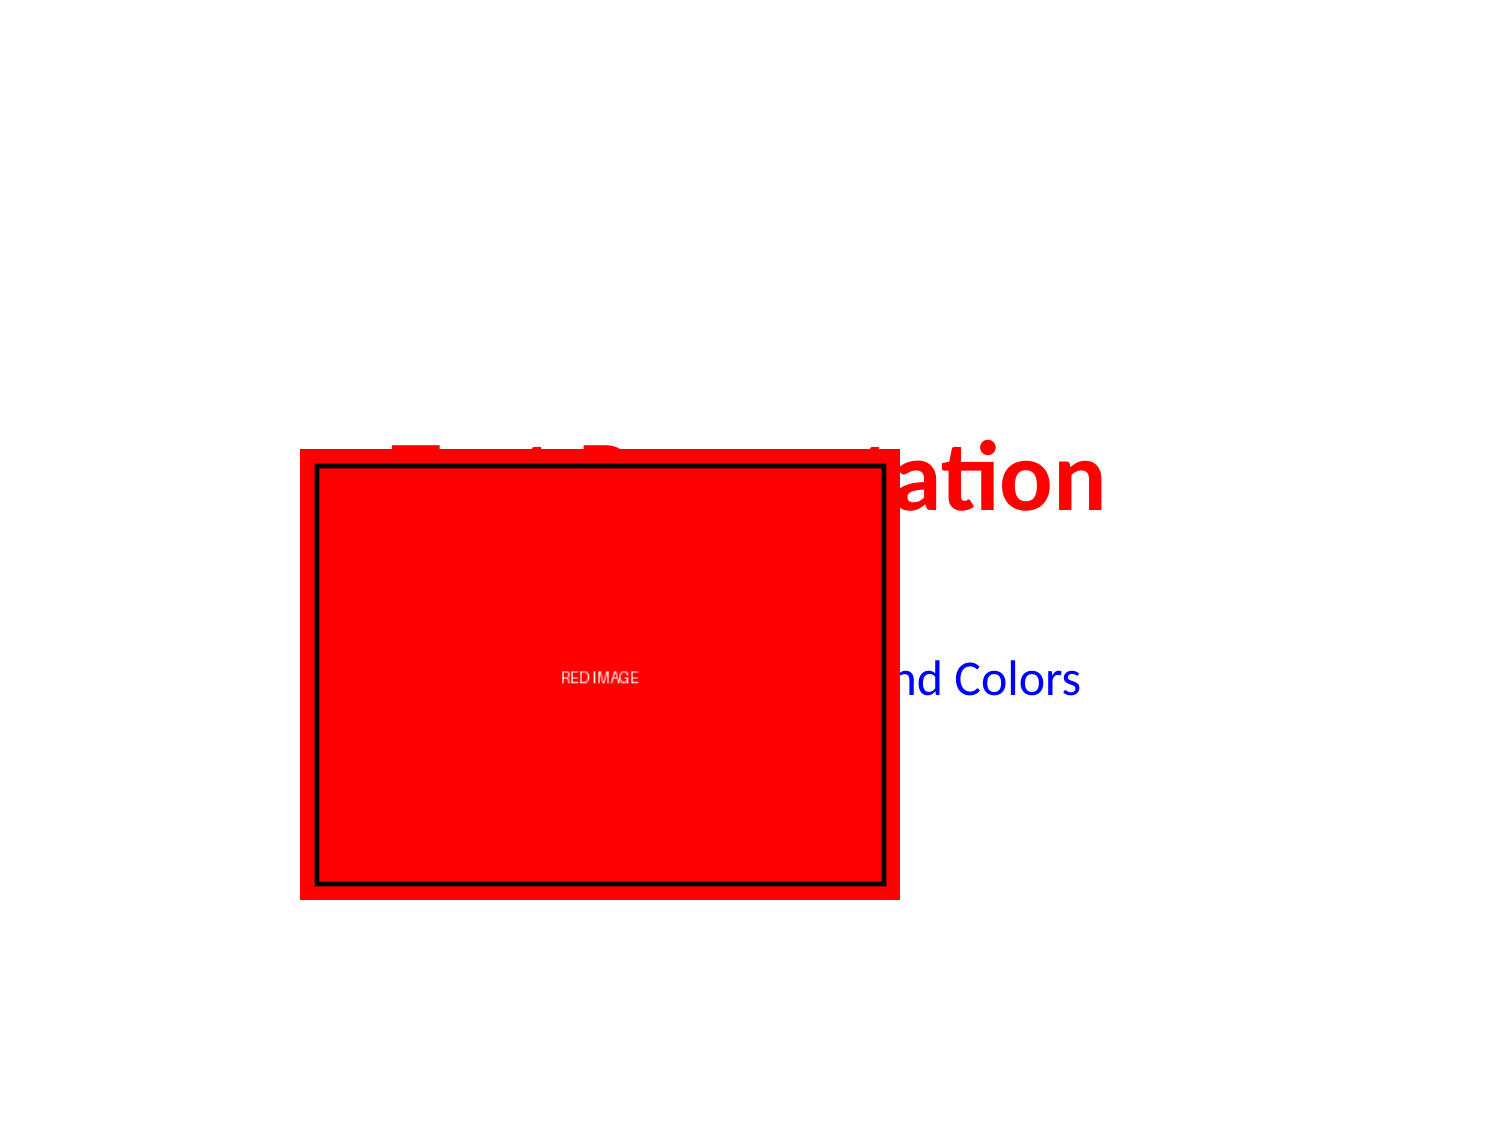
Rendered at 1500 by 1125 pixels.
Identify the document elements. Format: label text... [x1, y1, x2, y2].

picture [299, 449, 901, 901]
subtitle With Multiple Images and Colors [225, 637, 1275, 925]
title Test Presentation [112, 349, 1388, 591]
